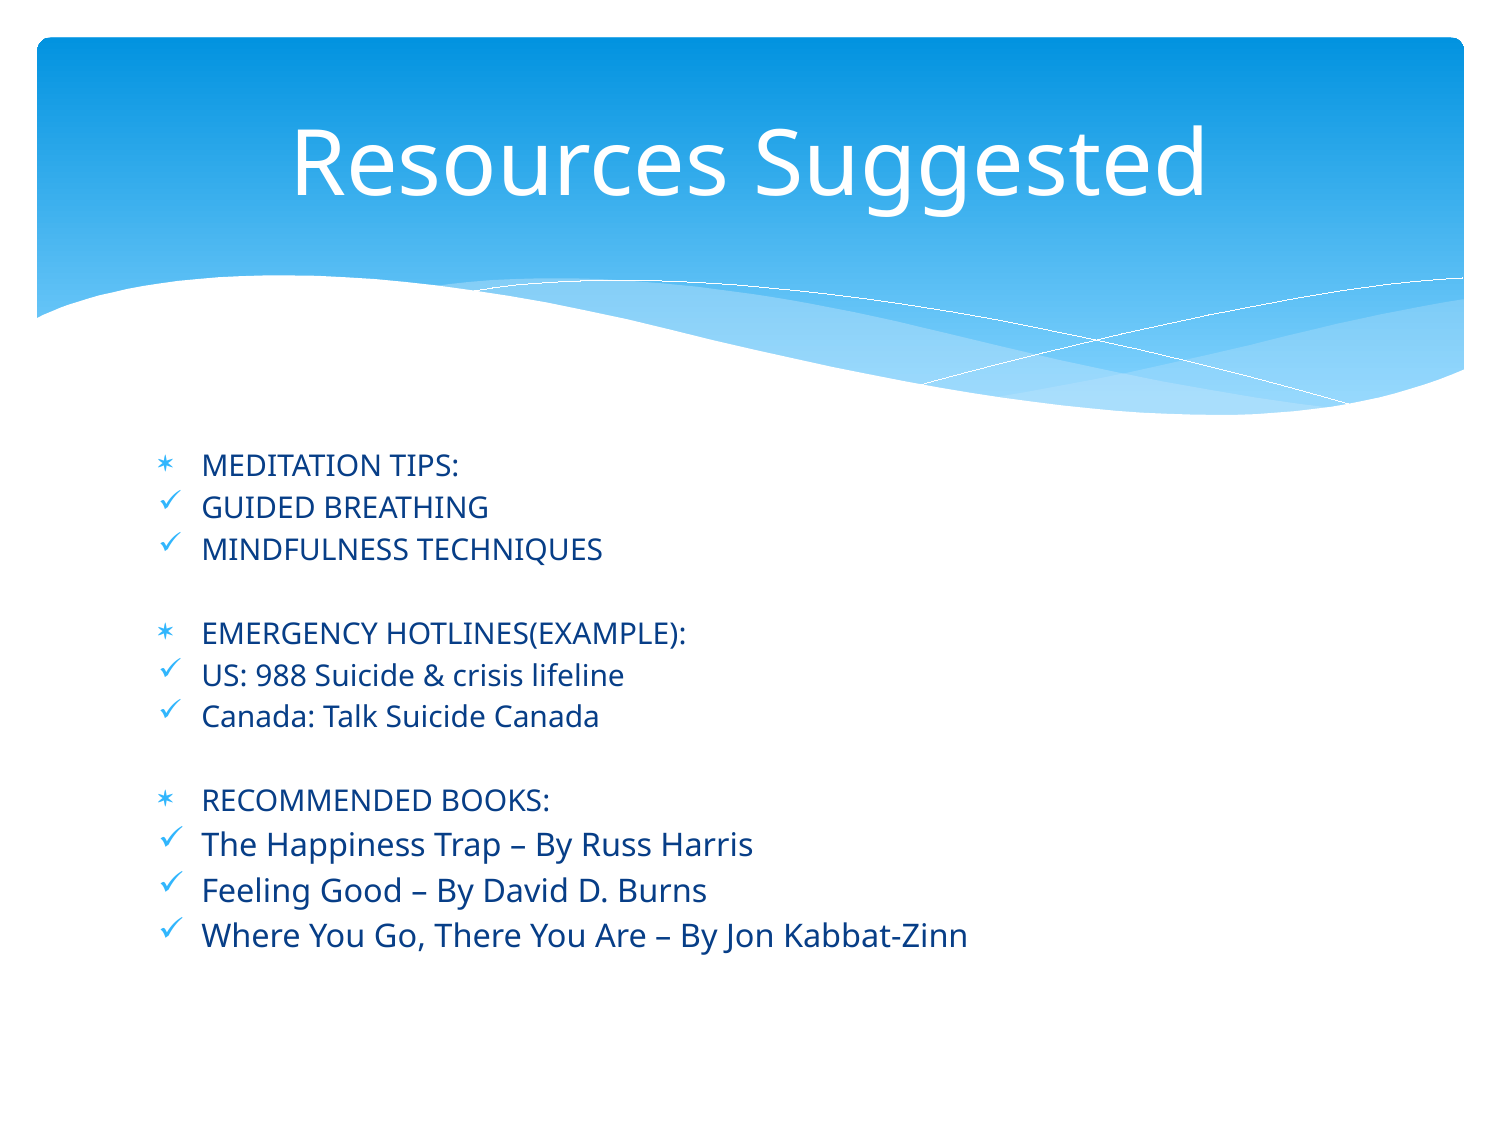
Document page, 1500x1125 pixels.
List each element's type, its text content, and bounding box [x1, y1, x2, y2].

title Resources Suggested [75, 55, 1425, 261]
list MEDITATION TIPS: GUIDED BREATHING MINDFULNESS TECHNIQUES EMERGENCY HOTLINES(EXAMPLE): US: 988 Suicide & crisis lifeline Canada: Talk Suicide Canada RECOMMENDED BOOKS: The Happiness Trap – By Russ Harris Feeling Good – By David D. Burns Where You Go, There You Are – By Jon Kabbat-Zinn [143, 438, 1359, 1005]
